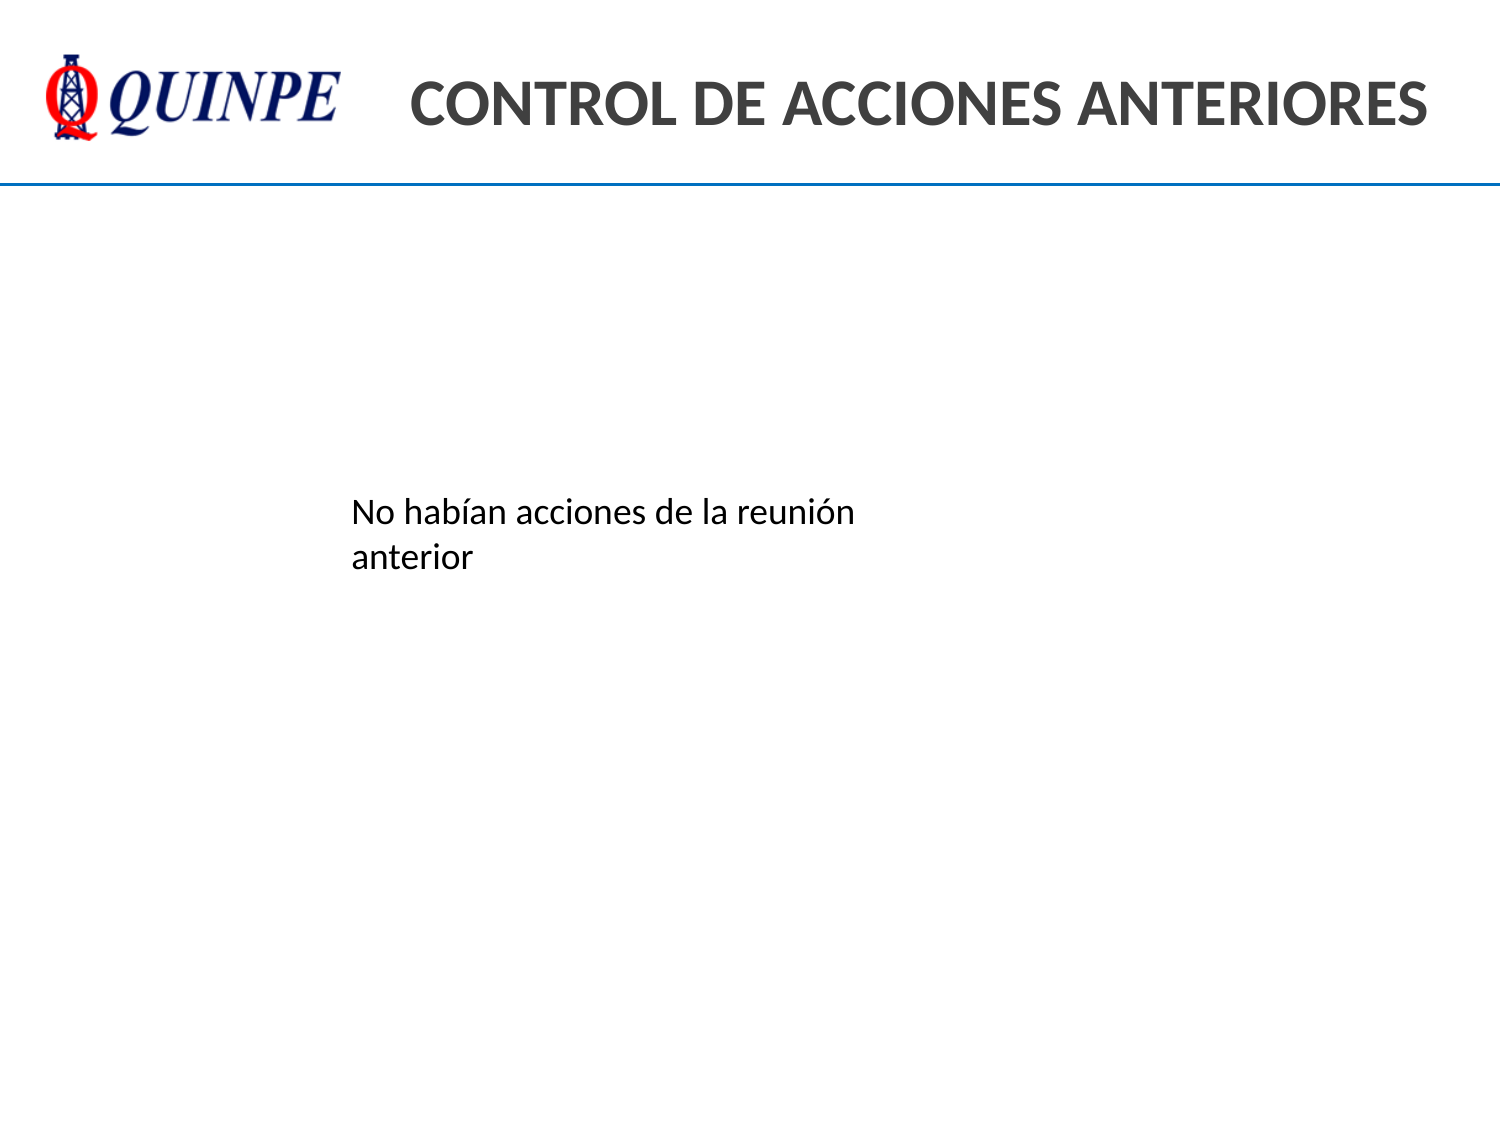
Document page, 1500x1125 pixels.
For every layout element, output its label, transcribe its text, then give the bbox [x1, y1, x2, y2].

text_box CONTROL DE ACCIONES ANTERIORES [395, 51, 1500, 147]
picture [29, 40, 369, 159]
text_box No habían acciones de la reunión anterior [336, 479, 928, 585]
